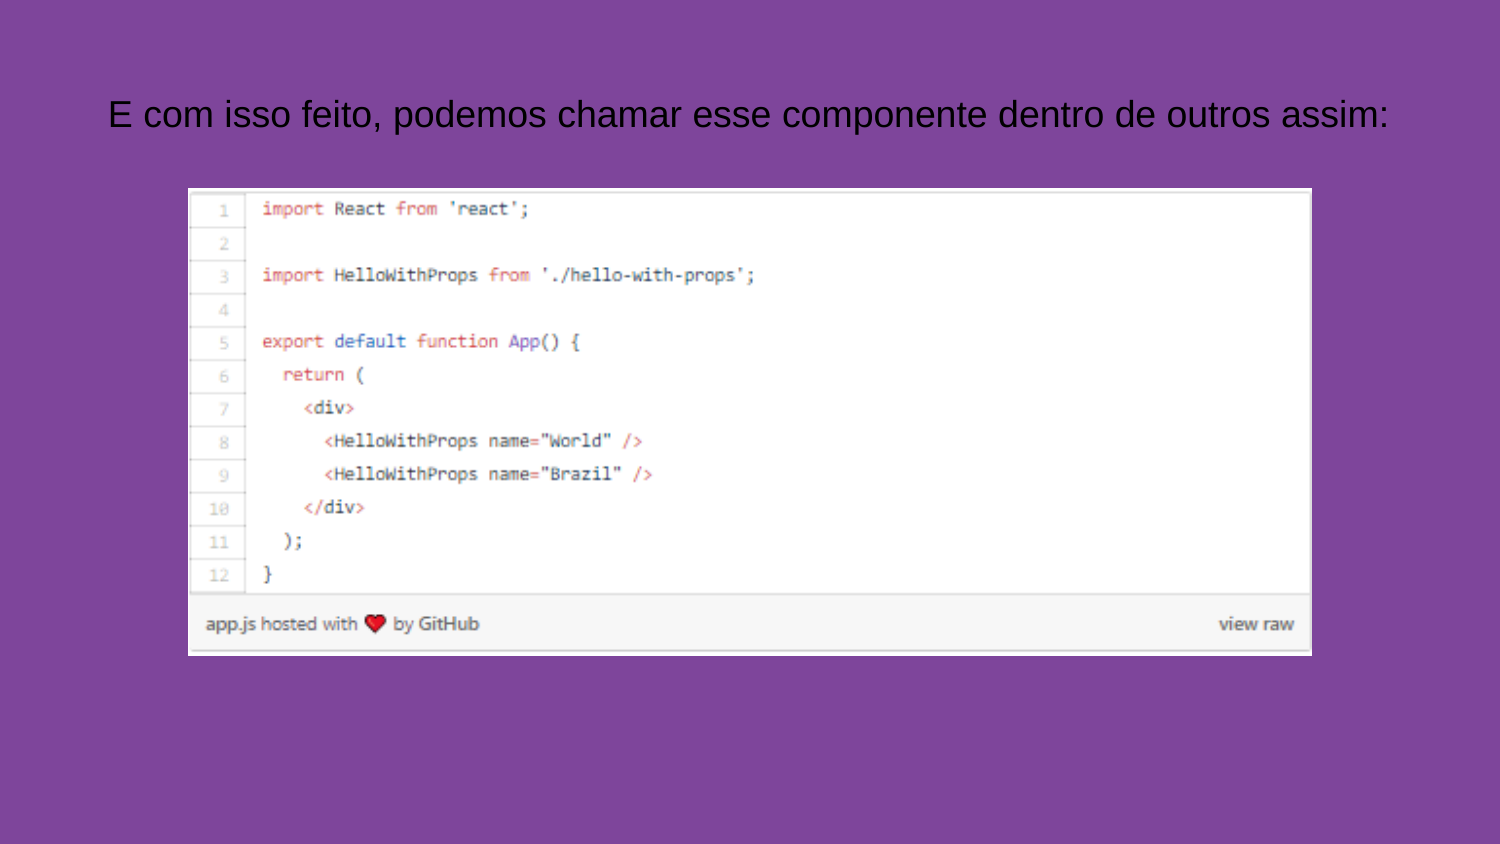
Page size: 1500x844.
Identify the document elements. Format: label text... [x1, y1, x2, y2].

text_box [39, 62, 576, 153]
list E com isso feito, podemos chamar esse componente dentro de outros assim: [74, 68, 1426, 284]
picture [187, 187, 1313, 656]
